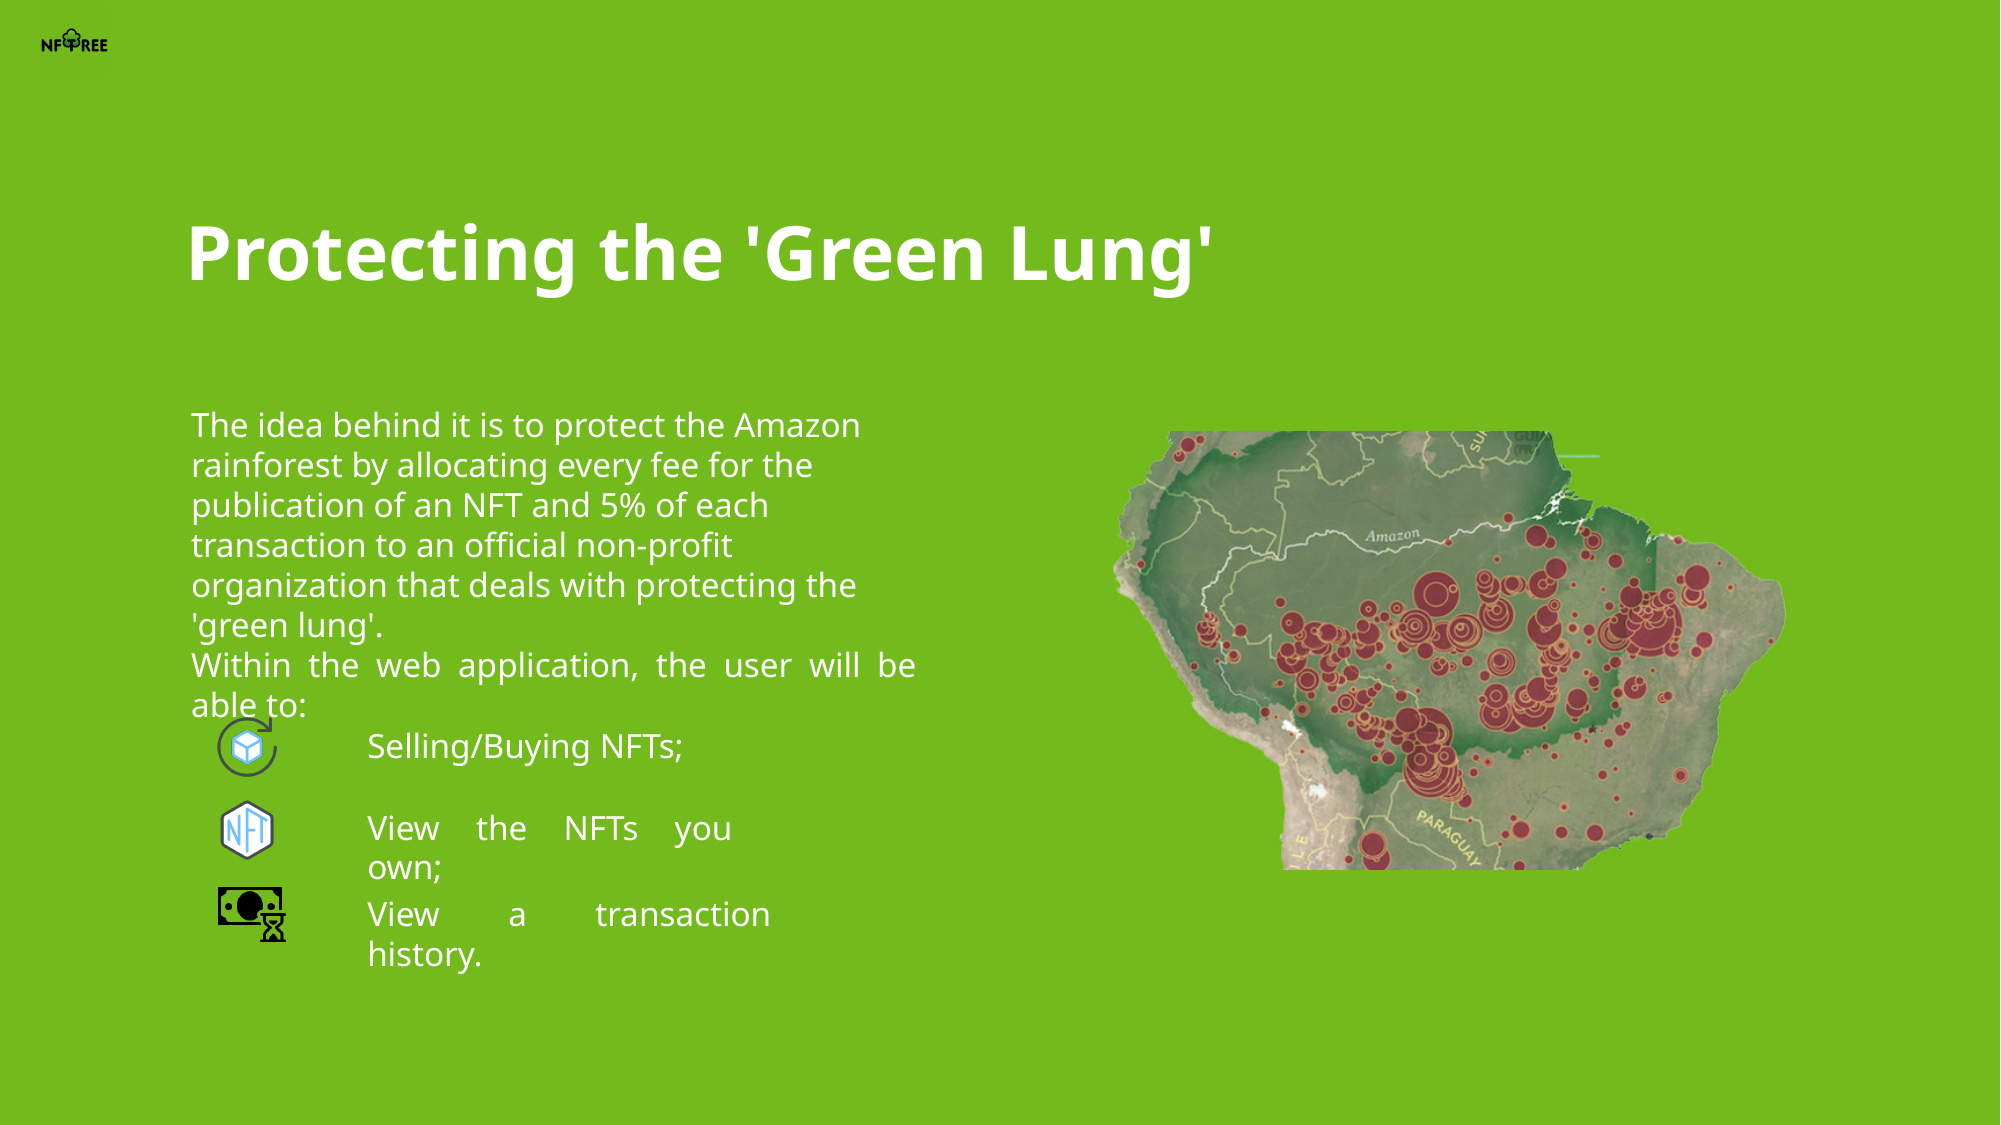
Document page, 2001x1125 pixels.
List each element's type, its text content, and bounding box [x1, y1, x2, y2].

picture [38, 4, 111, 76]
text_box Protecting the 'Green Lung' [171, 197, 1250, 303]
picture [217, 800, 277, 860]
picture [217, 717, 277, 777]
text_box Selling/Buying NFTs; [352, 717, 711, 773]
text_box View the NFTs you own; [352, 799, 748, 886]
picture [1067, 431, 1829, 870]
text_box The idea behind it is to protect the Amazon rainforest by allocating every fee for the publication of an NFT and 5% of each transaction to an official non-profit organization that deals with protecting the 'green lung'. Within the web application, the user will be able to: [176, 397, 933, 732]
picture [213, 869, 286, 942]
text_box View a transaction history. [352, 886, 787, 981]
